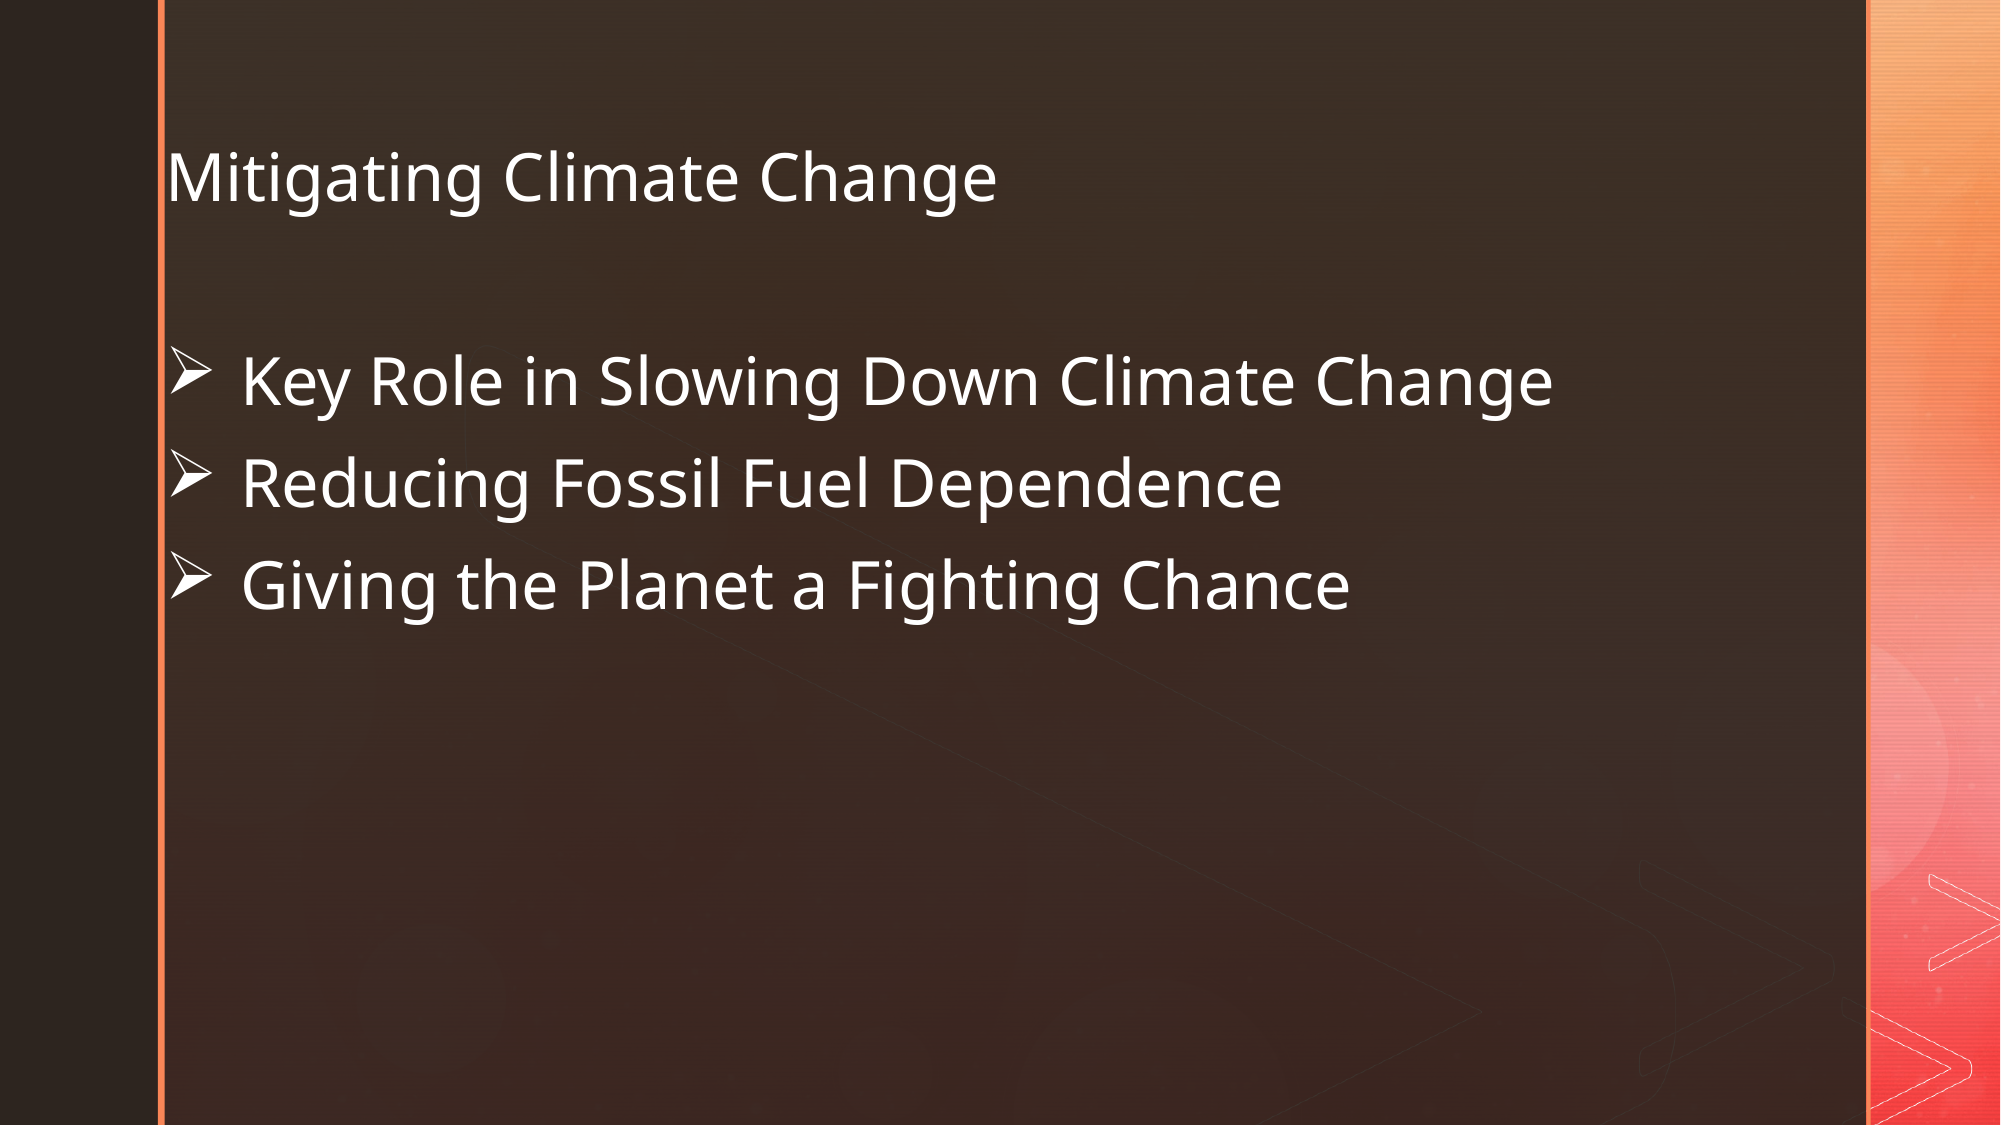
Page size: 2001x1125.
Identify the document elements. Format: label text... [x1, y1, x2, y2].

text_box Mitigating Climate Change Key Role in Slowing Down Climate Change Reducing Fossil Fuel Dependence Giving the Planet a Fighting Chance [150, 121, 1850, 631]
picture [1871, 0, 2001, 1125]
